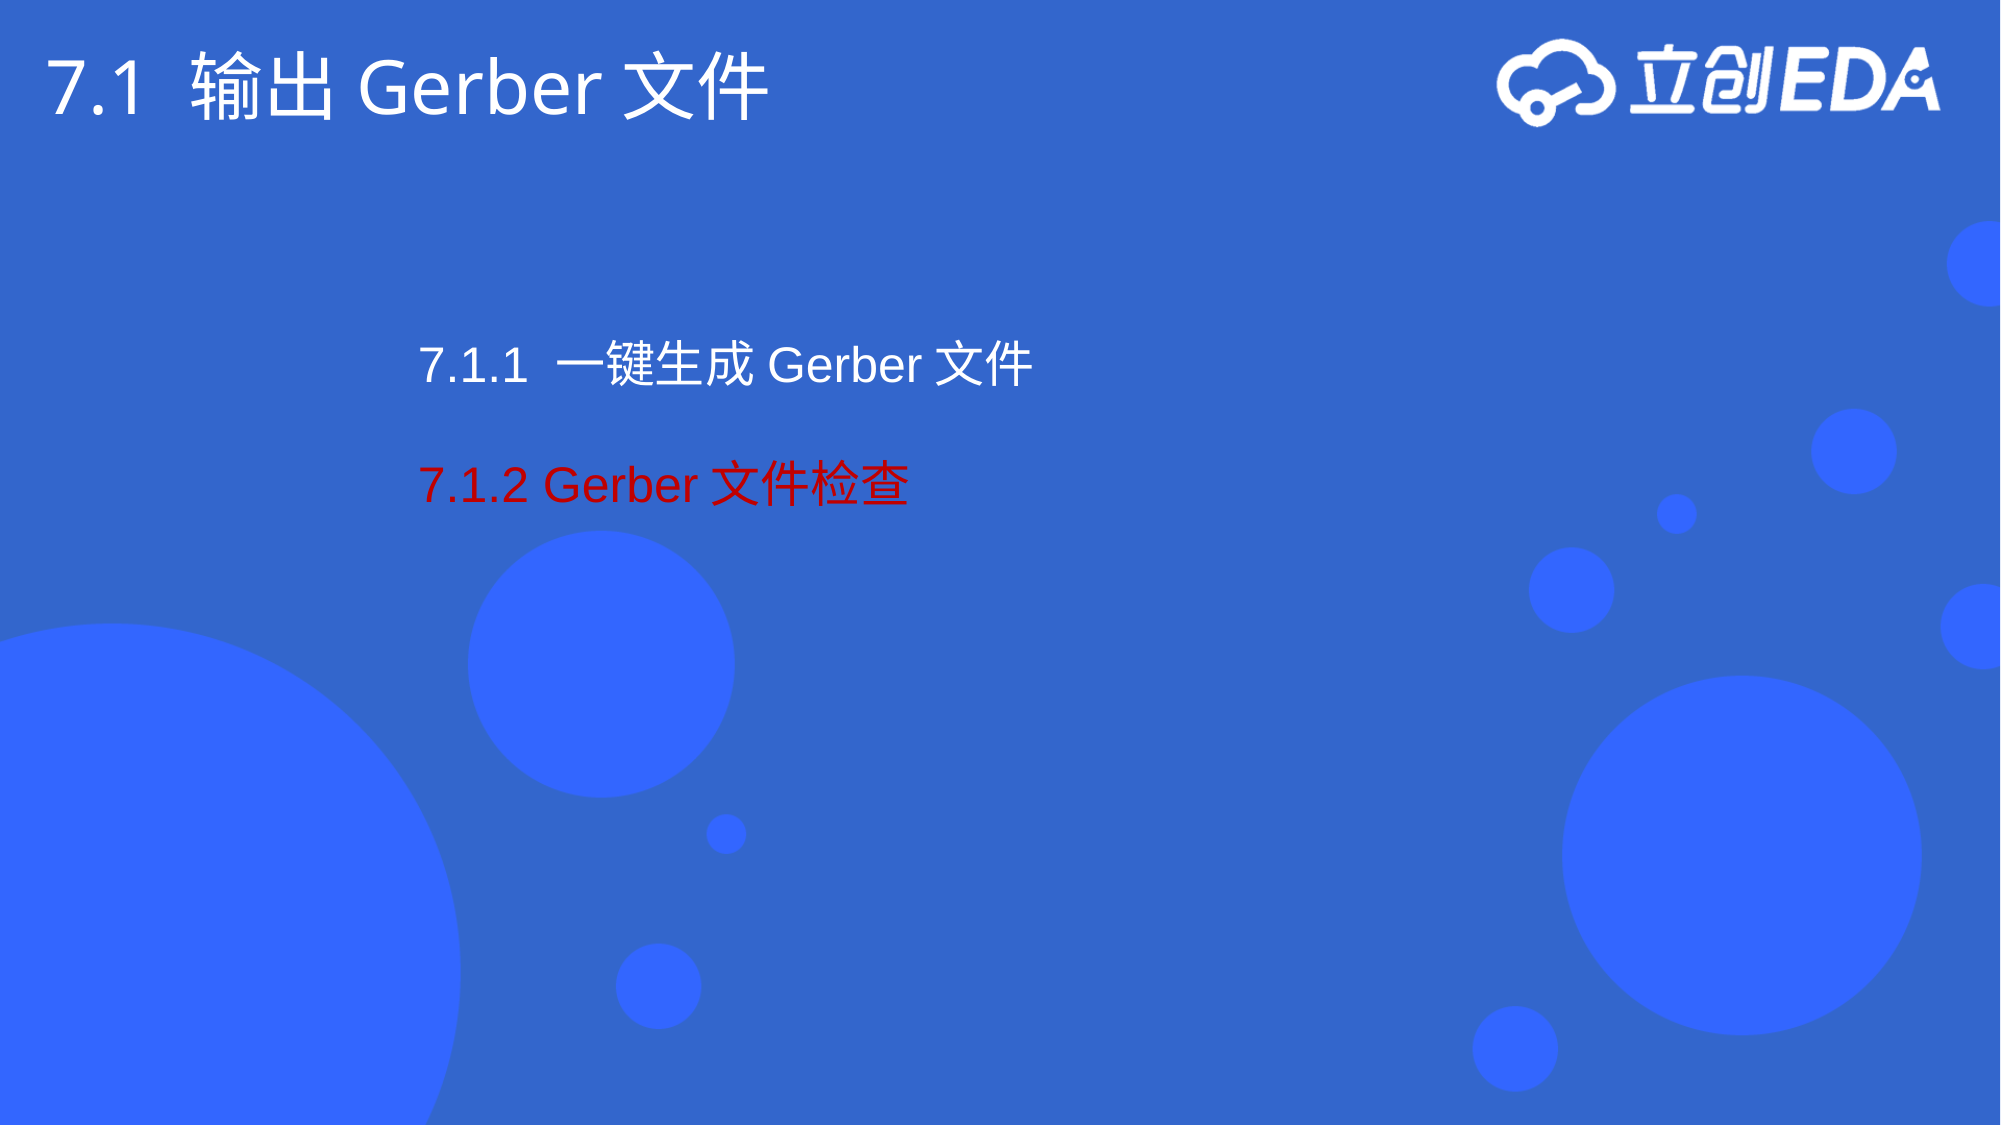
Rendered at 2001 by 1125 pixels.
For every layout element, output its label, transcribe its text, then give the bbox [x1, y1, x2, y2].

text_box 7.1.1 一键生成Gerber文件 7.1.2 Gerber文件检查 [403, 325, 1437, 520]
picture [0, 0, 2001, 1125]
text_box 7.1 输出Gerber文件 [30, 31, 787, 137]
